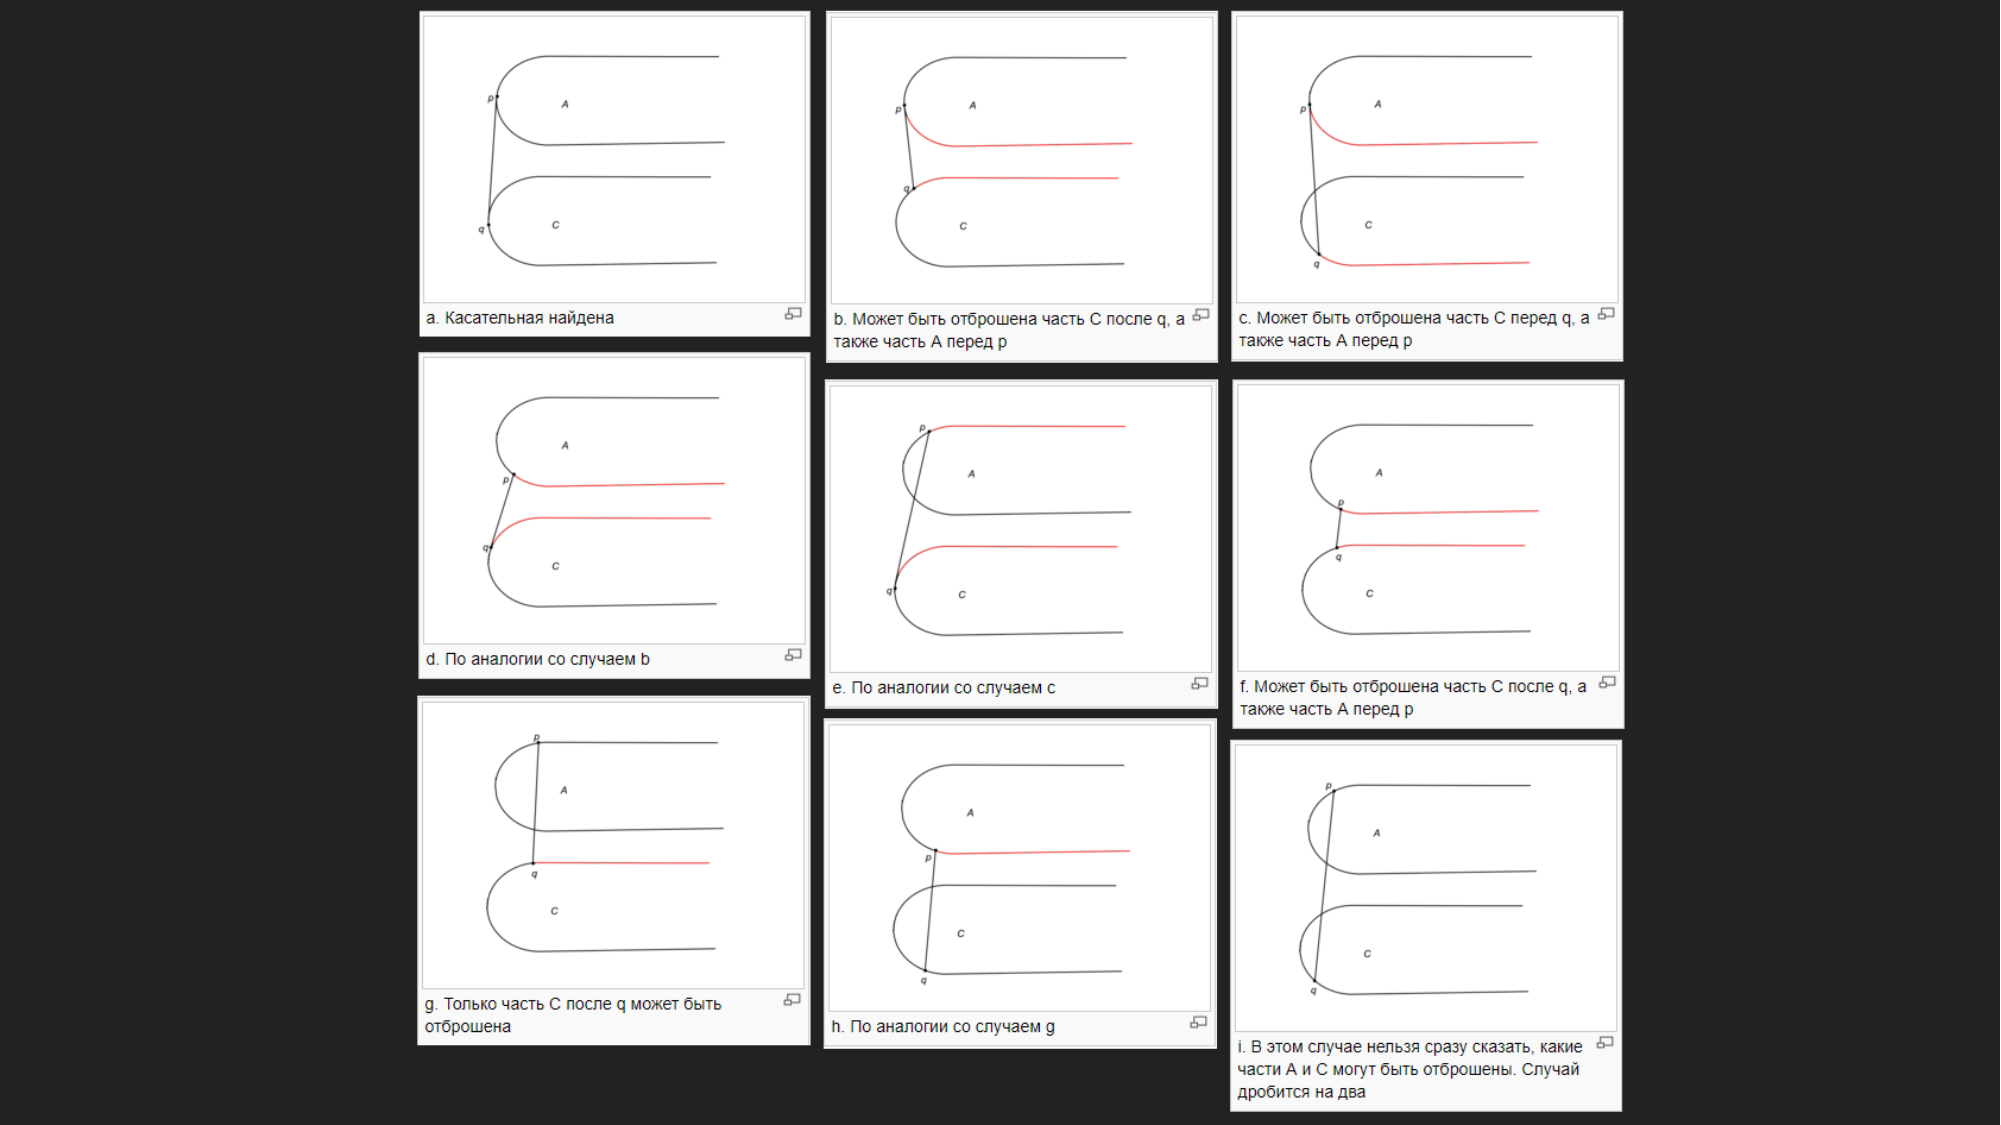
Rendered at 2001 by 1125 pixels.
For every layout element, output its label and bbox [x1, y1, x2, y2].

picture [403, 0, 1633, 1125]
